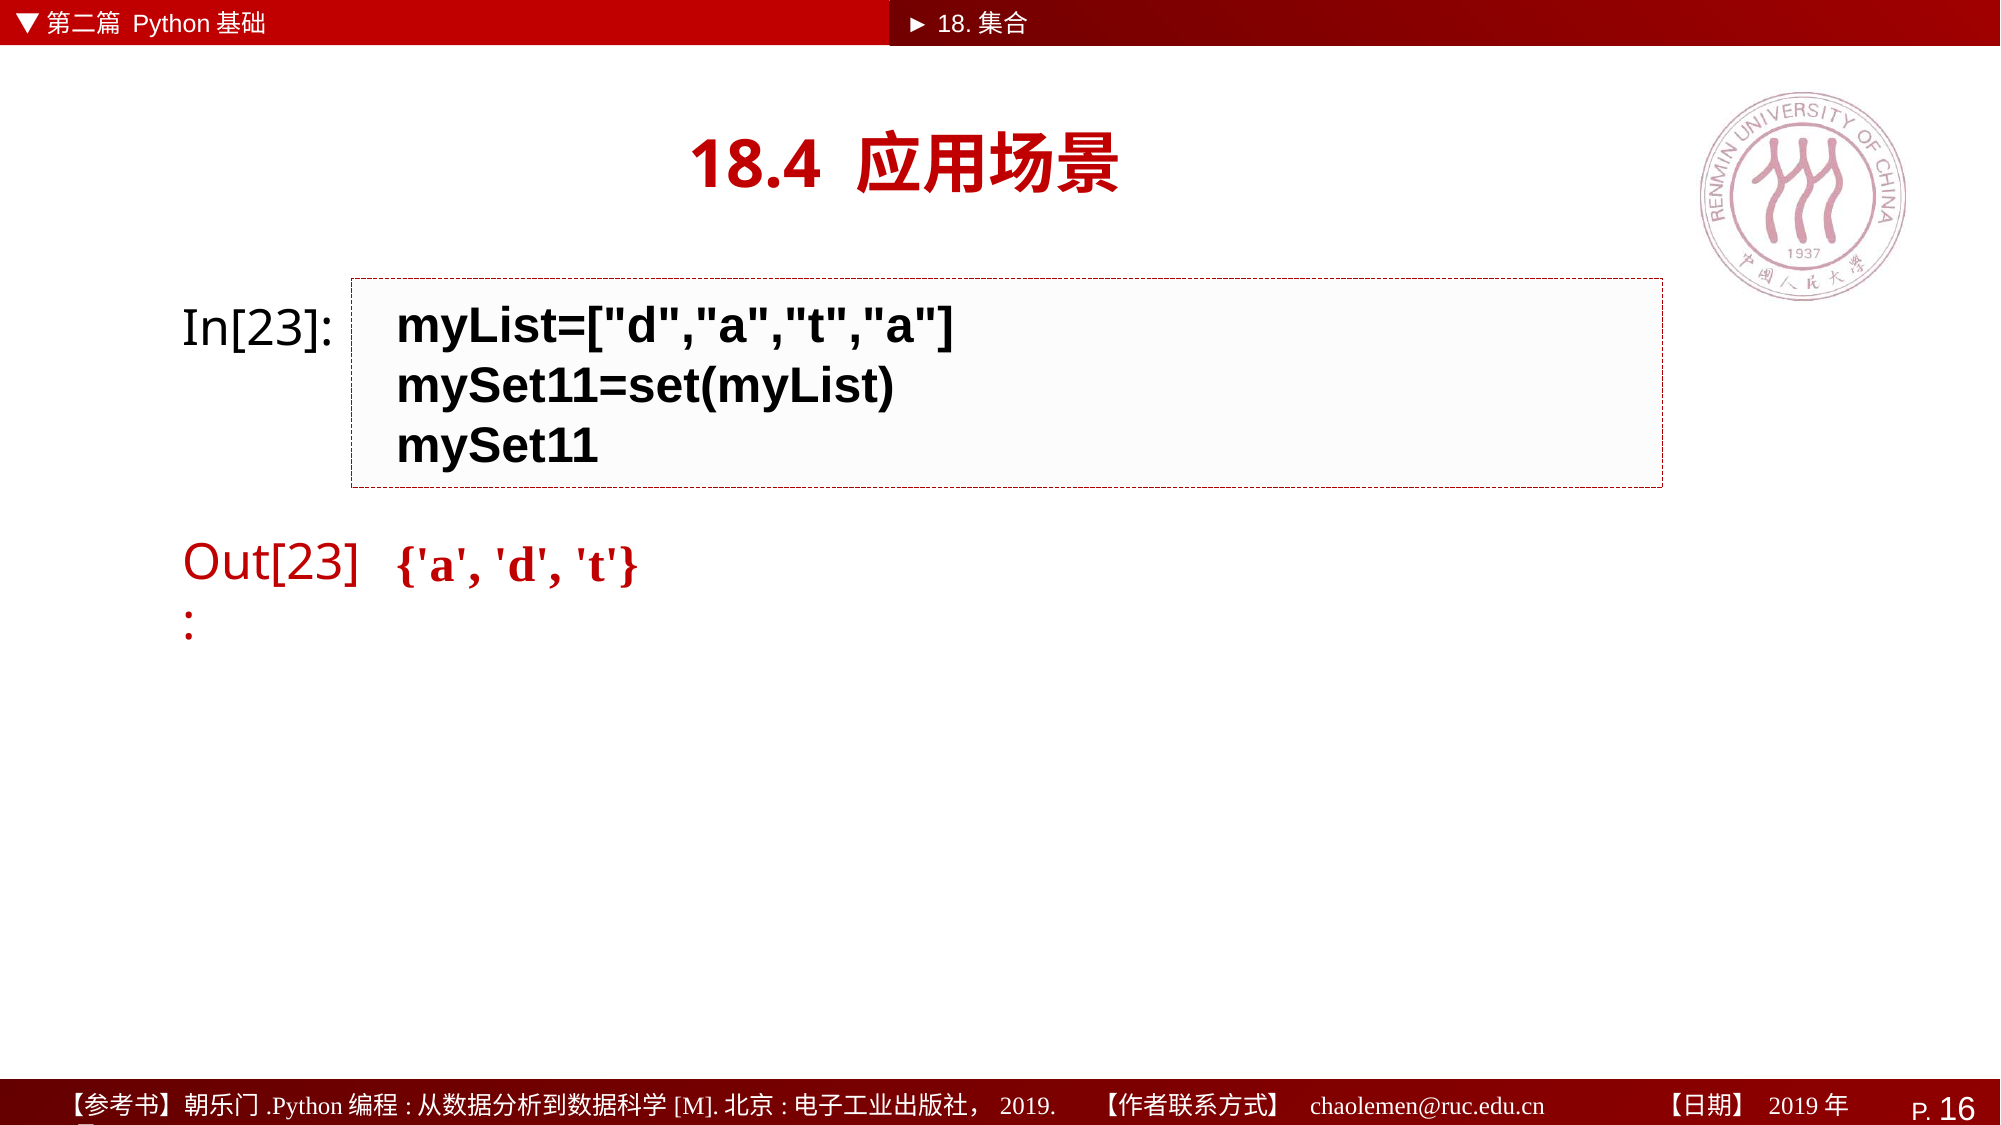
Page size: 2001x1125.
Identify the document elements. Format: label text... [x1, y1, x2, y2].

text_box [167, 278, 1663, 610]
list ► 18.集合 [890, 0, 1249, 43]
list ▼第二篇 Python基础 [0, 0, 725, 43]
picture [1696, 89, 1910, 304]
title 18.4 应用场景 [101, 92, 1710, 229]
